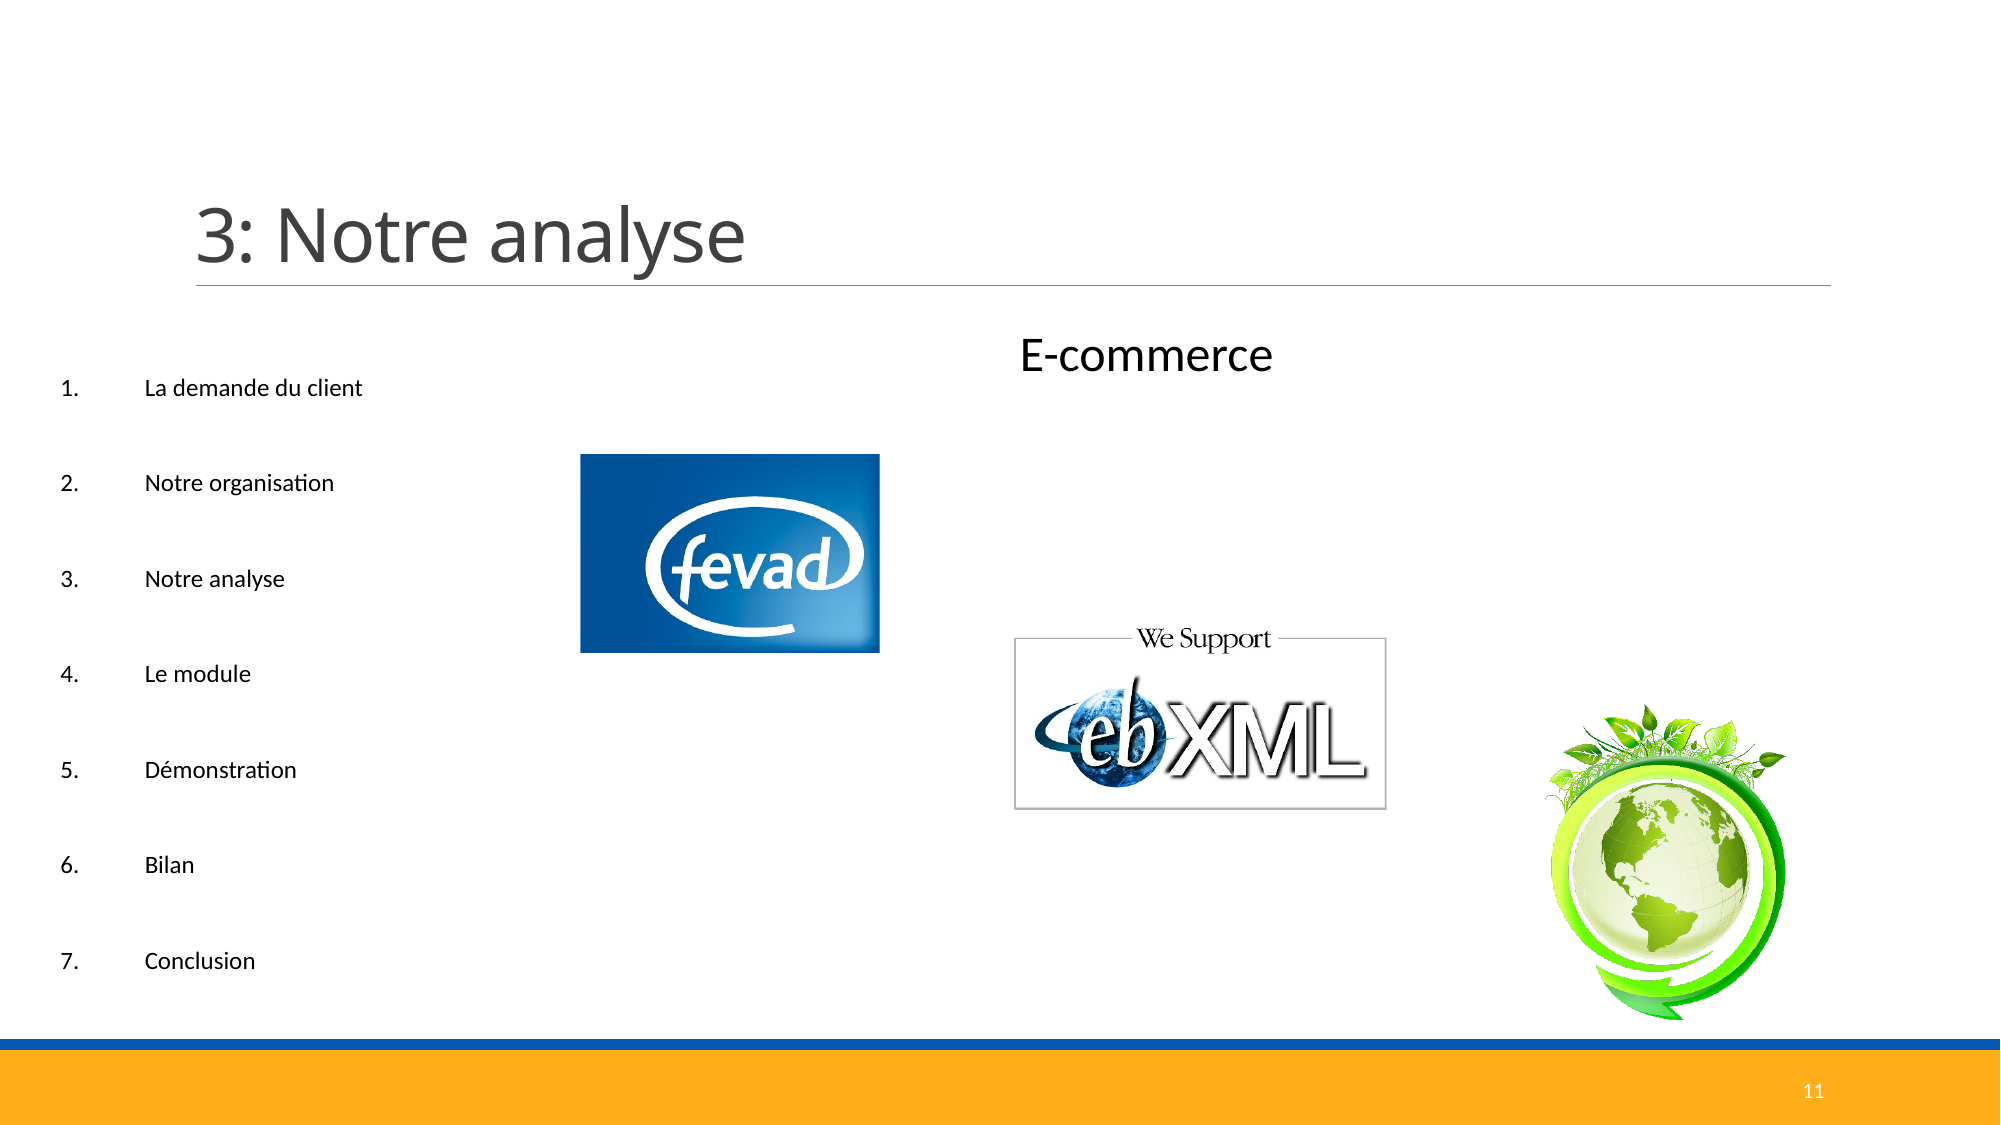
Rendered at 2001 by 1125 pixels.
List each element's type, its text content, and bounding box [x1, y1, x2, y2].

title 3: Notre analyse [180, 47, 1830, 285]
picture [580, 453, 880, 654]
slide_number 11 [1624, 1059, 1840, 1120]
picture [1004, 605, 1395, 821]
text_box La demande du client Notre organisation Notre analyse Le module Démonstration Bilan Conclusion [45, 366, 455, 1027]
picture [1496, 696, 1831, 1031]
text_box E-commerce [1005, 314, 1758, 390]
